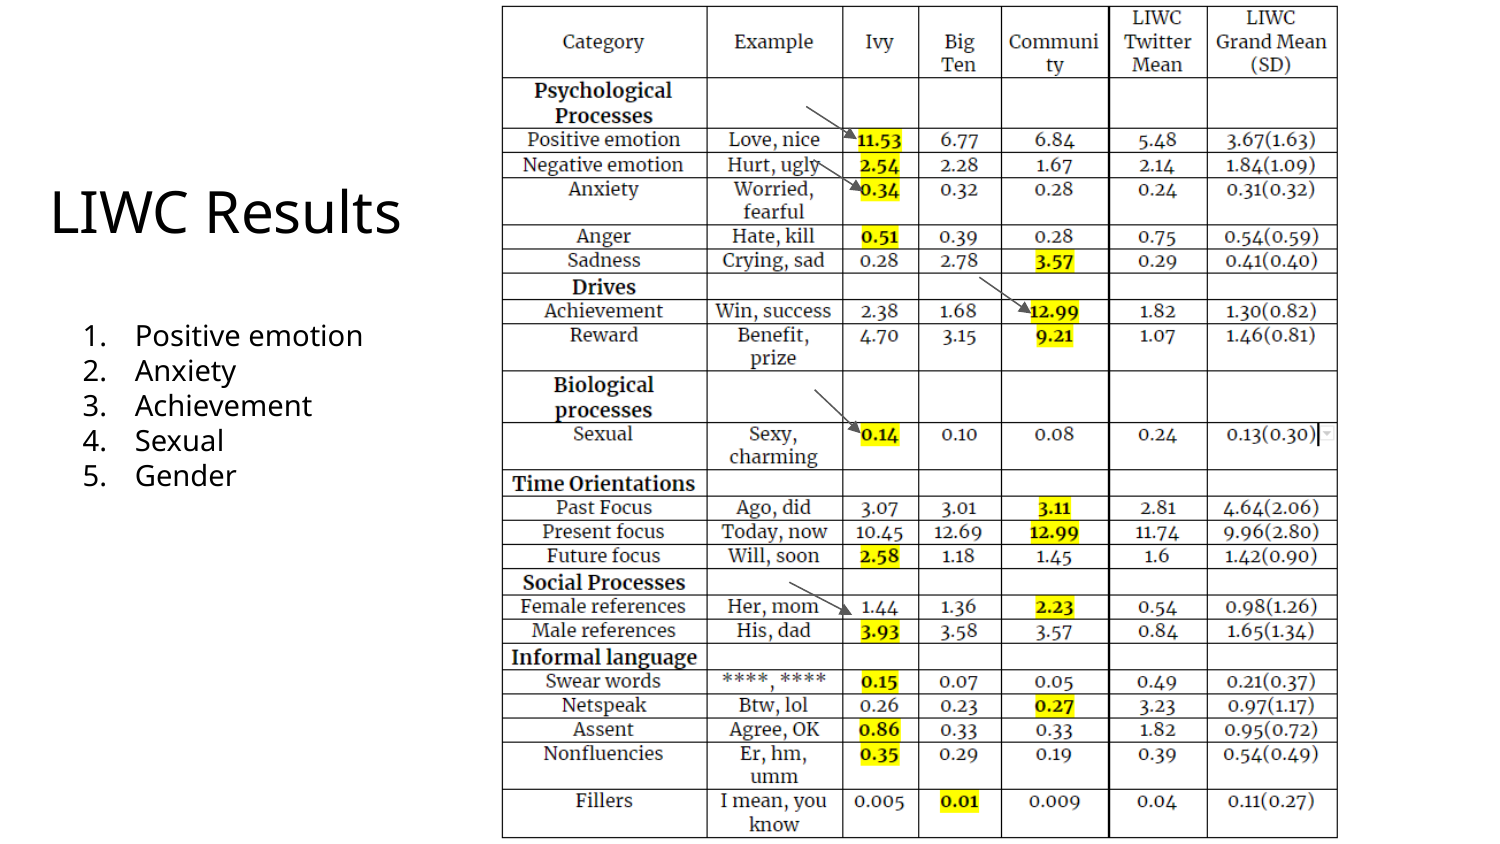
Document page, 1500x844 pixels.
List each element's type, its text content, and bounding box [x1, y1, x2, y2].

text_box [979, 276, 1032, 314]
title LIWC Results [34, 159, 479, 254]
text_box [805, 106, 858, 140]
picture [495, 0, 1346, 844]
text_box Positive emotion Anxiety Achievement Sexual Gender [44, 302, 478, 713]
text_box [813, 159, 864, 192]
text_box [788, 582, 853, 616]
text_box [814, 389, 861, 434]
